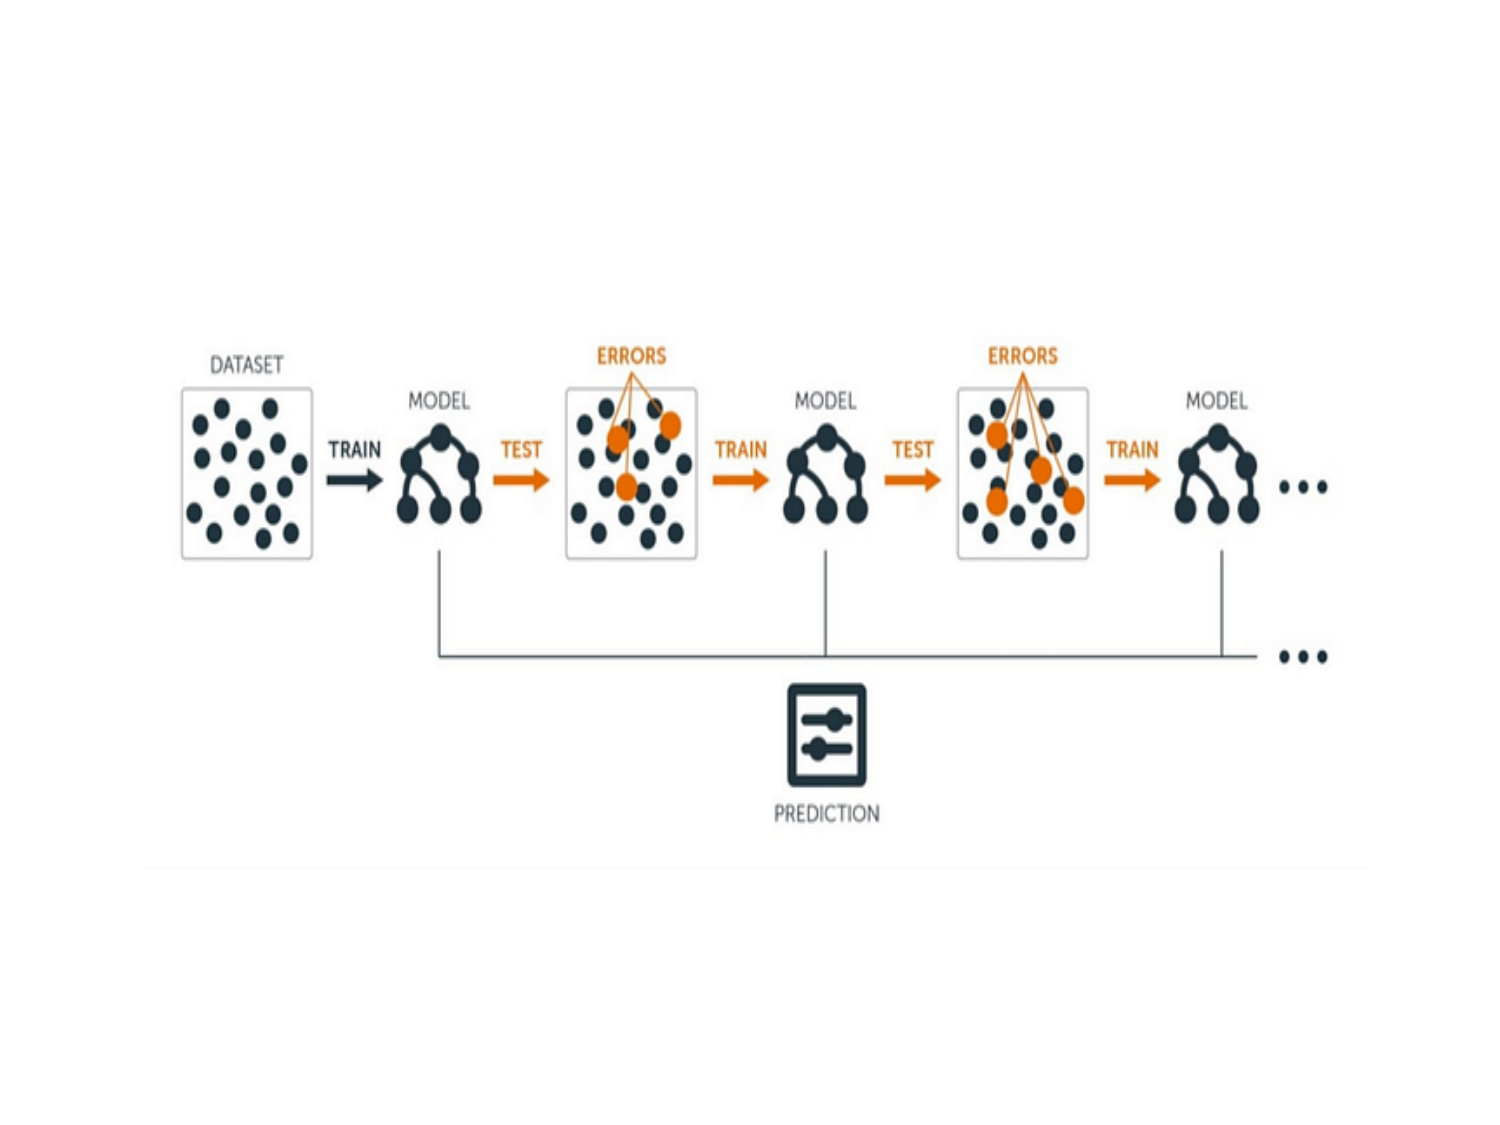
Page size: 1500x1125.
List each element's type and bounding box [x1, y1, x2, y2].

picture [147, 278, 1365, 870]
